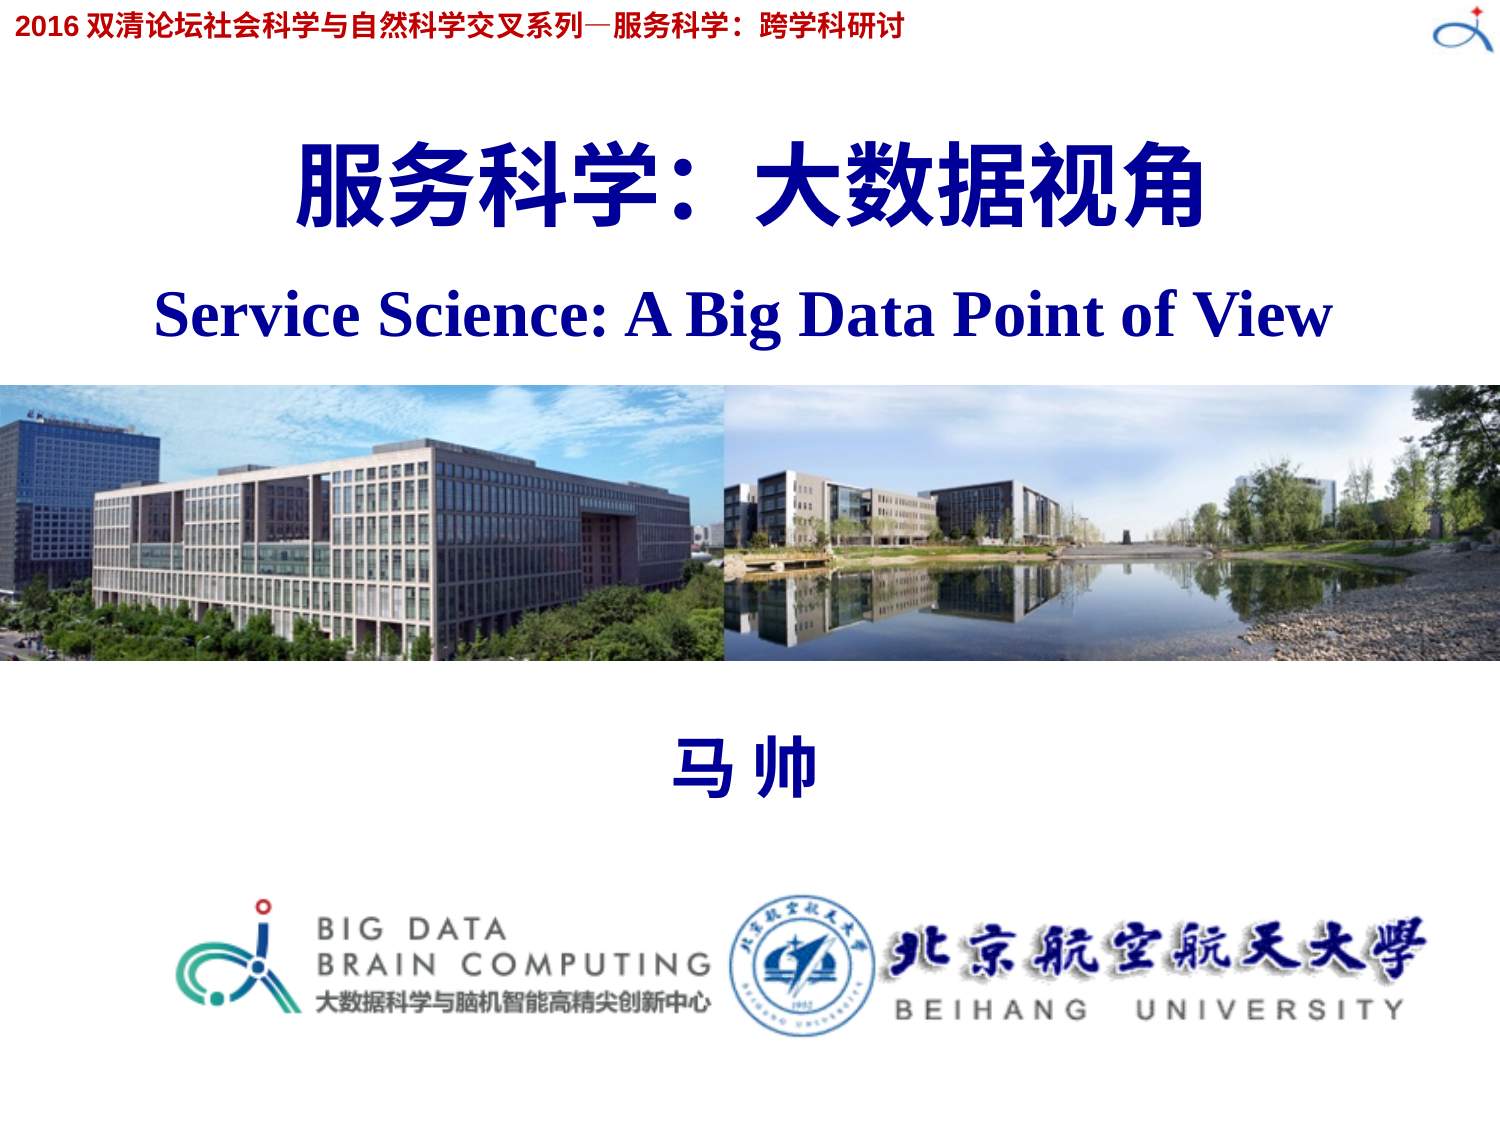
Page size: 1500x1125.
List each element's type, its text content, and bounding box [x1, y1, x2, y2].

picture [161, 890, 1453, 1041]
text_box 马 帅 [59, 718, 1430, 1012]
picture [1432, 5, 1495, 55]
text_box 服务科学：大数据视角 Service Science: A Big Data Point of View [17, 66, 1489, 367]
picture [0, 385, 1500, 661]
text_box 2016双清论坛社会科学与自然科学交叉系列—服务科学：跨学科研讨 [0, 0, 1453, 50]
